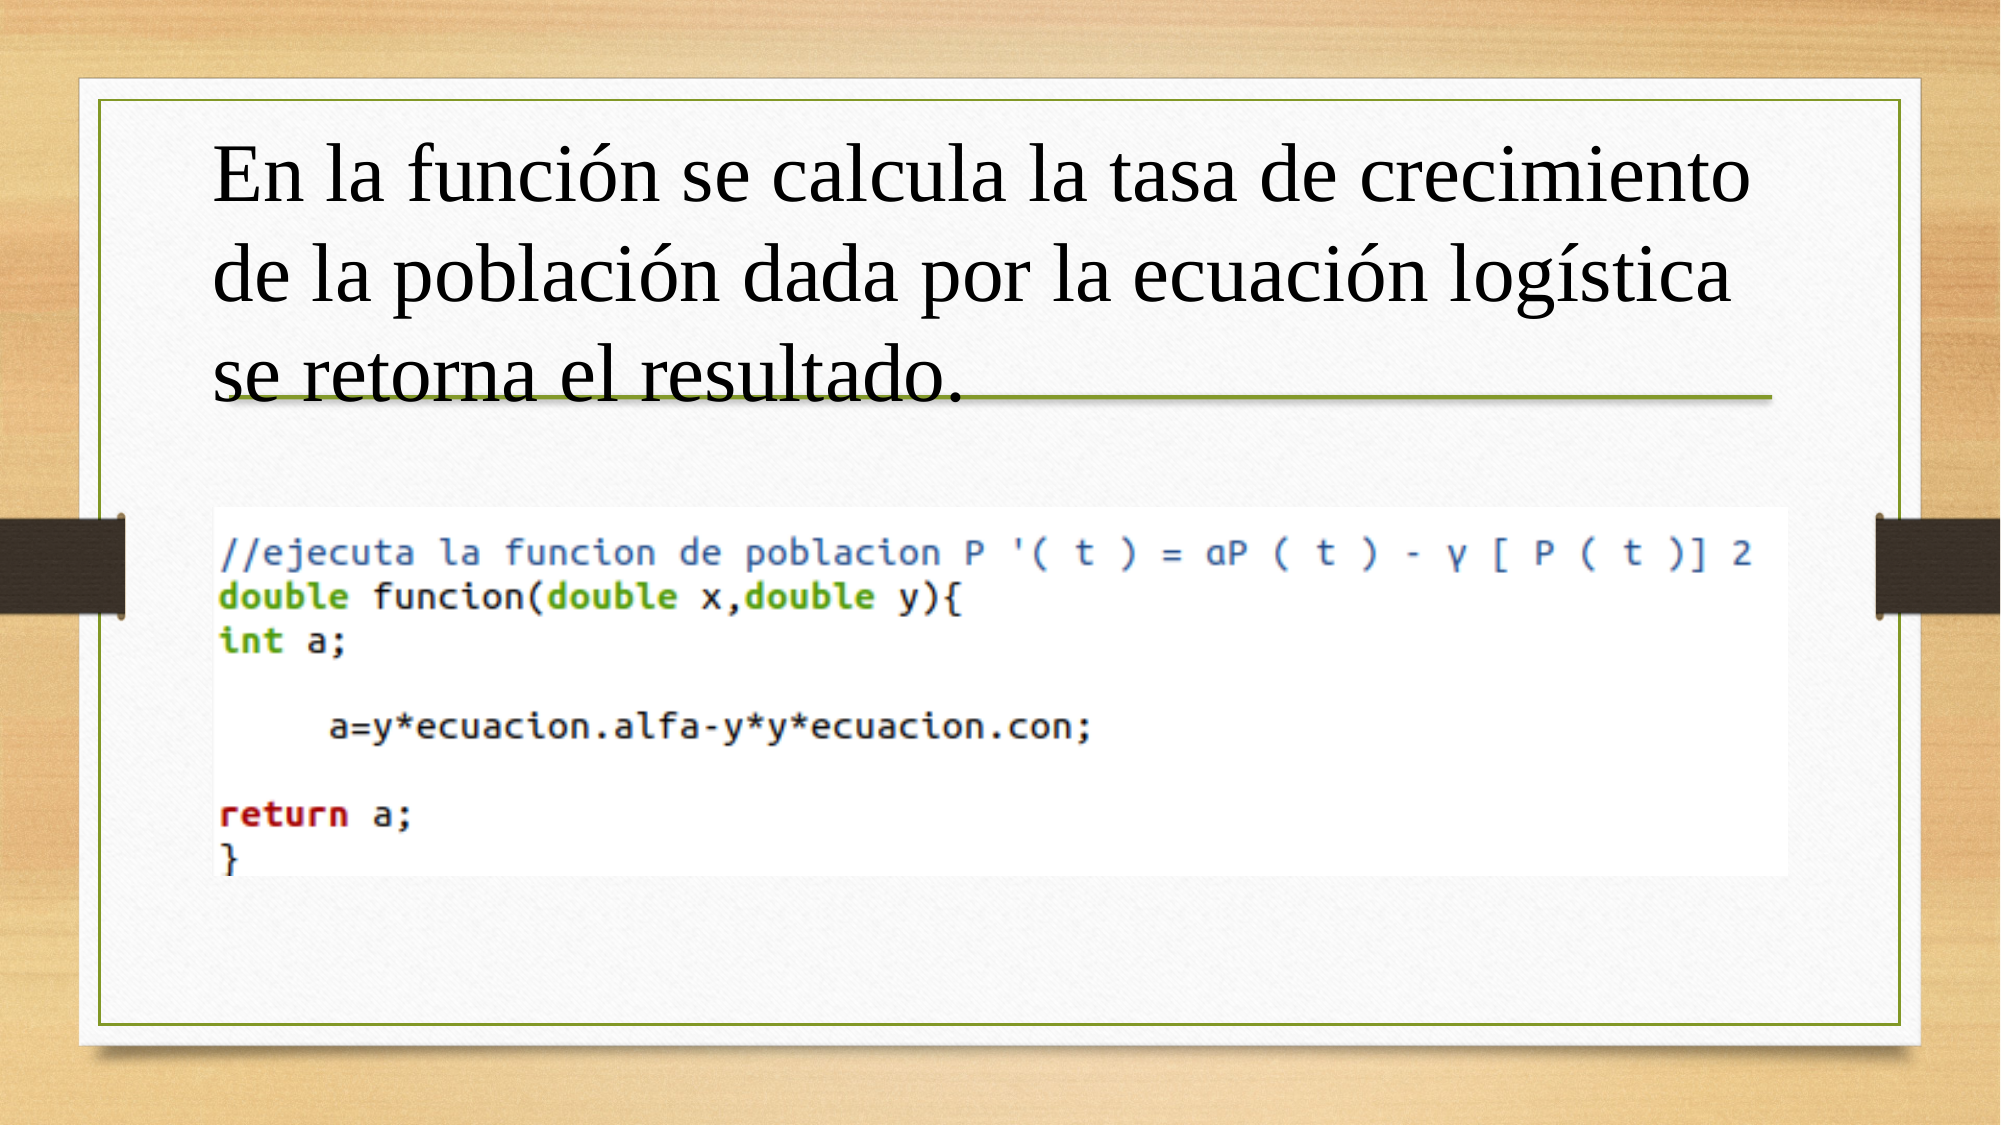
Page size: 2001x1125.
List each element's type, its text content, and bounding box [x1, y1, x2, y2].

text_box En la función se calcula la tasa de crecimiento de la población dada por la ecuación logística se retorna el resultado. [212, 129, 1788, 407]
picture [0, 0, 2001, 1125]
